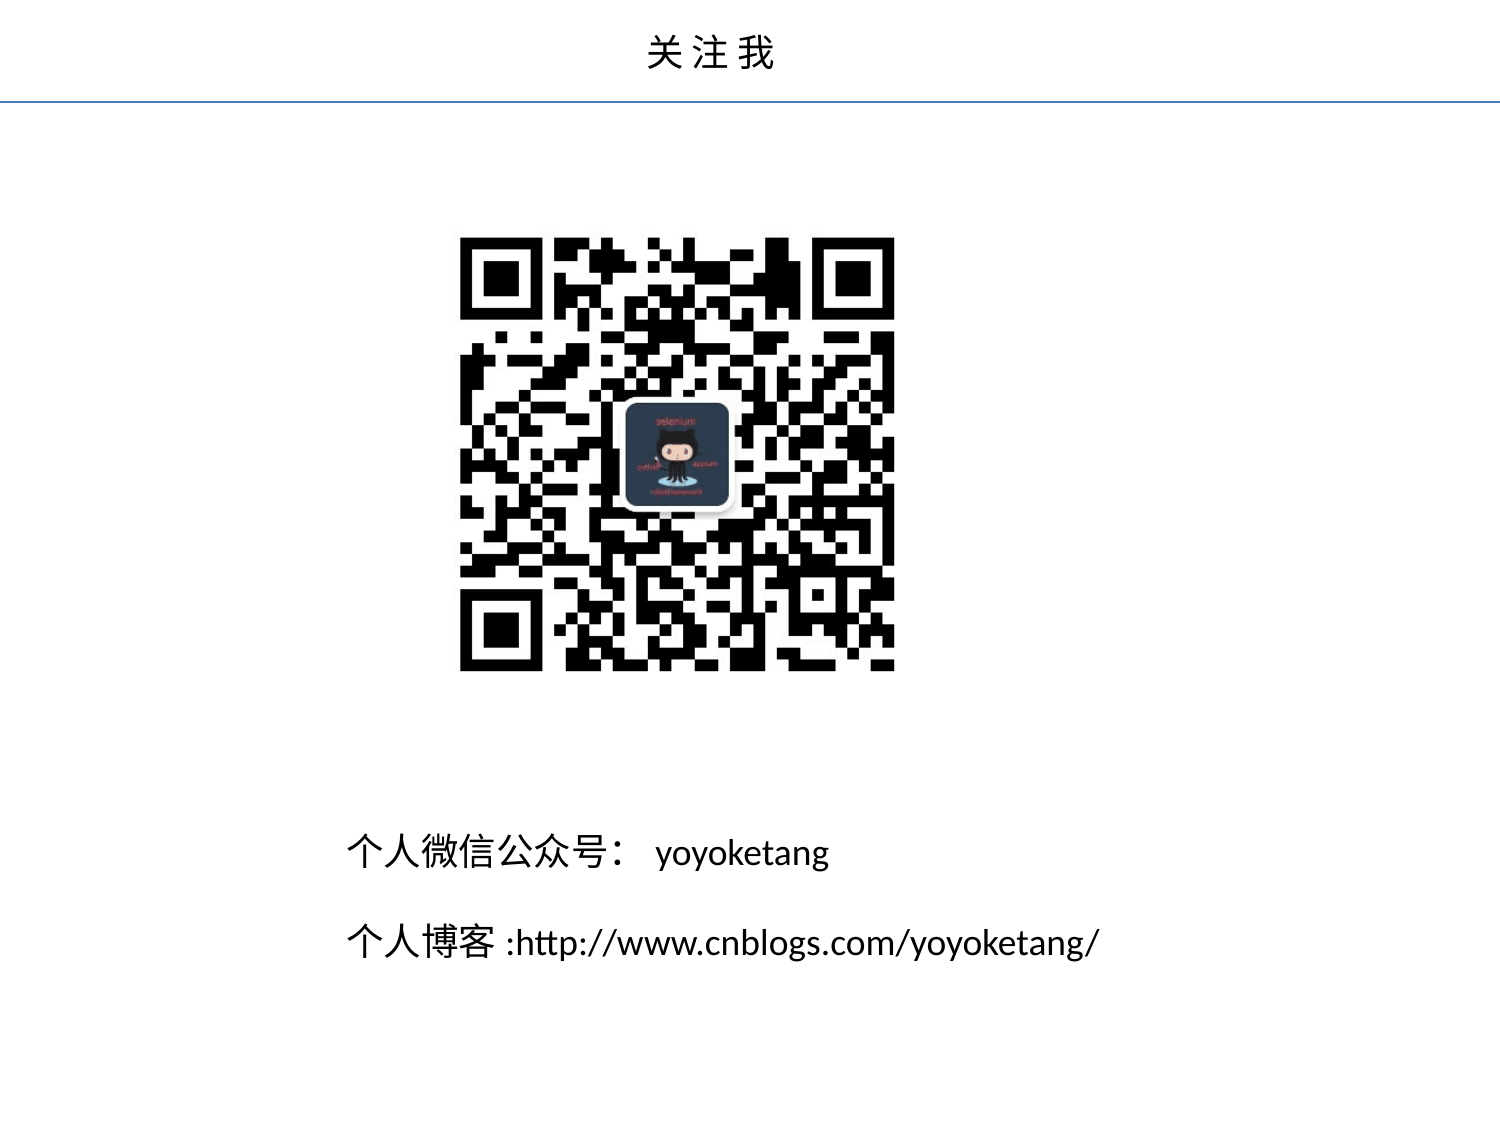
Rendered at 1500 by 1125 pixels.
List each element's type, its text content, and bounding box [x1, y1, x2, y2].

picture [451, 219, 913, 698]
text_box 关 注 我 [537, 21, 999, 81]
text_box 个人微信公众号：yoyoketang 个人博客:http://www.cnblogs.com/yoyoketang/ [331, 820, 1169, 971]
